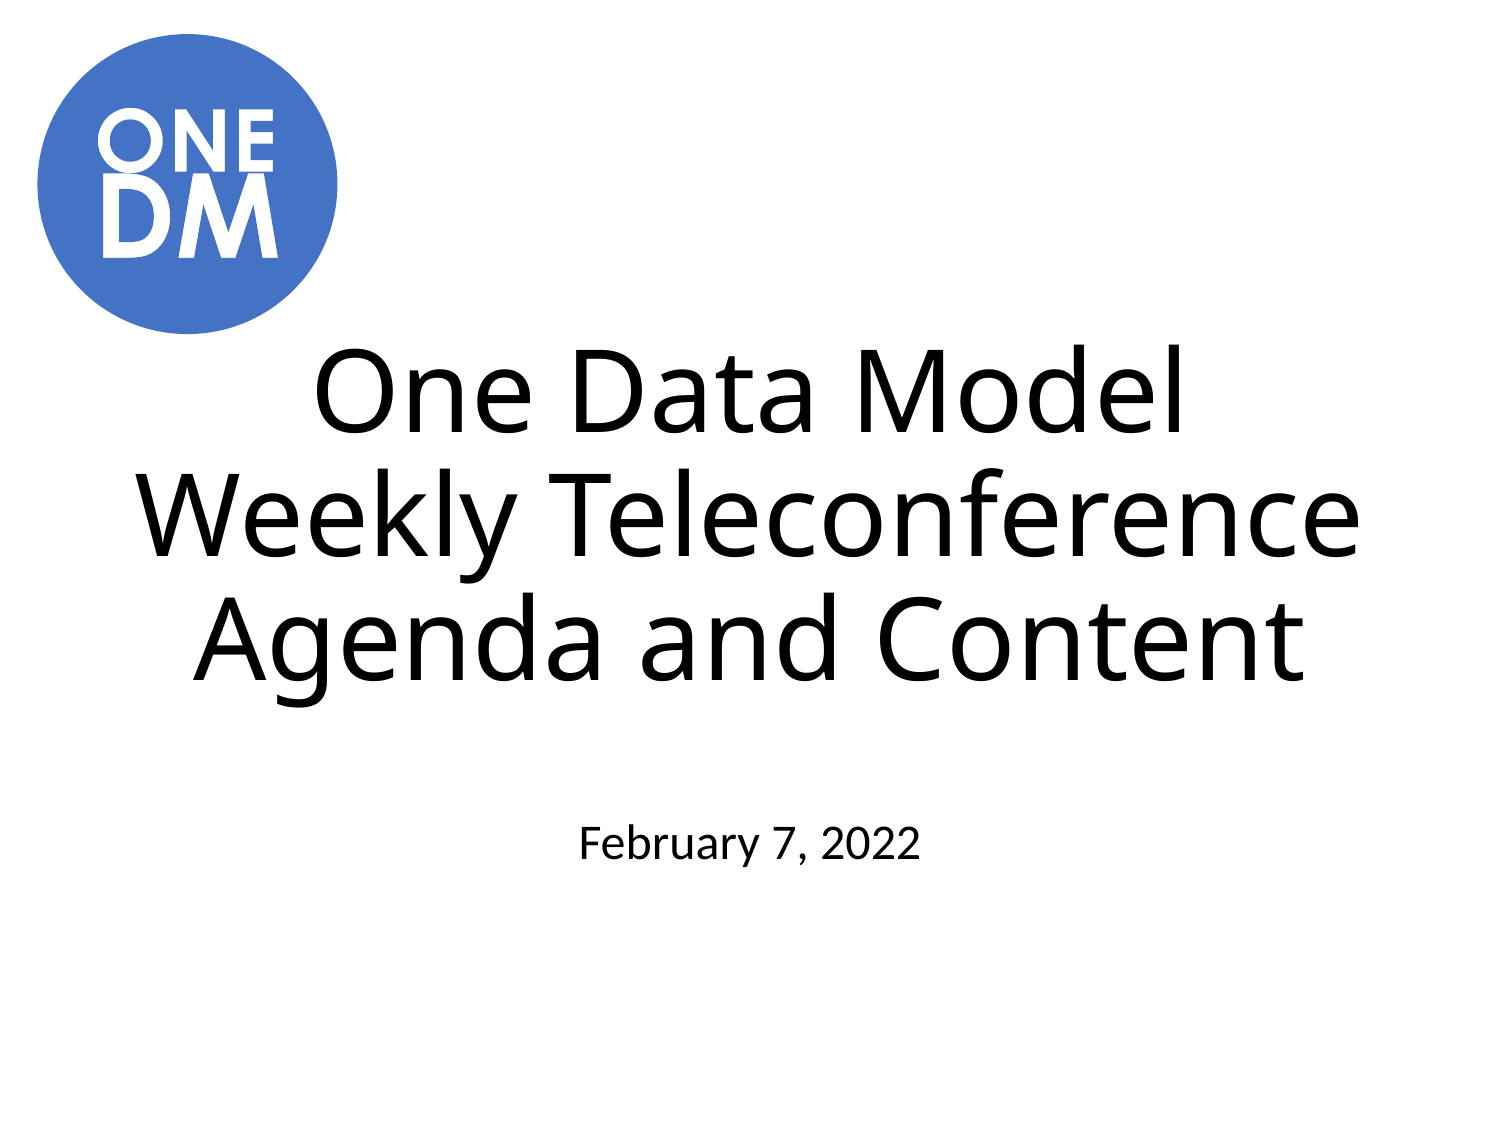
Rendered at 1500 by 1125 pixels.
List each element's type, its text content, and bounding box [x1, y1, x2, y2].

subtitle February 7, 2022 [187, 728, 1313, 1000]
title One Data Model Weekly Teleconference Agenda and Content [112, 321, 1388, 714]
